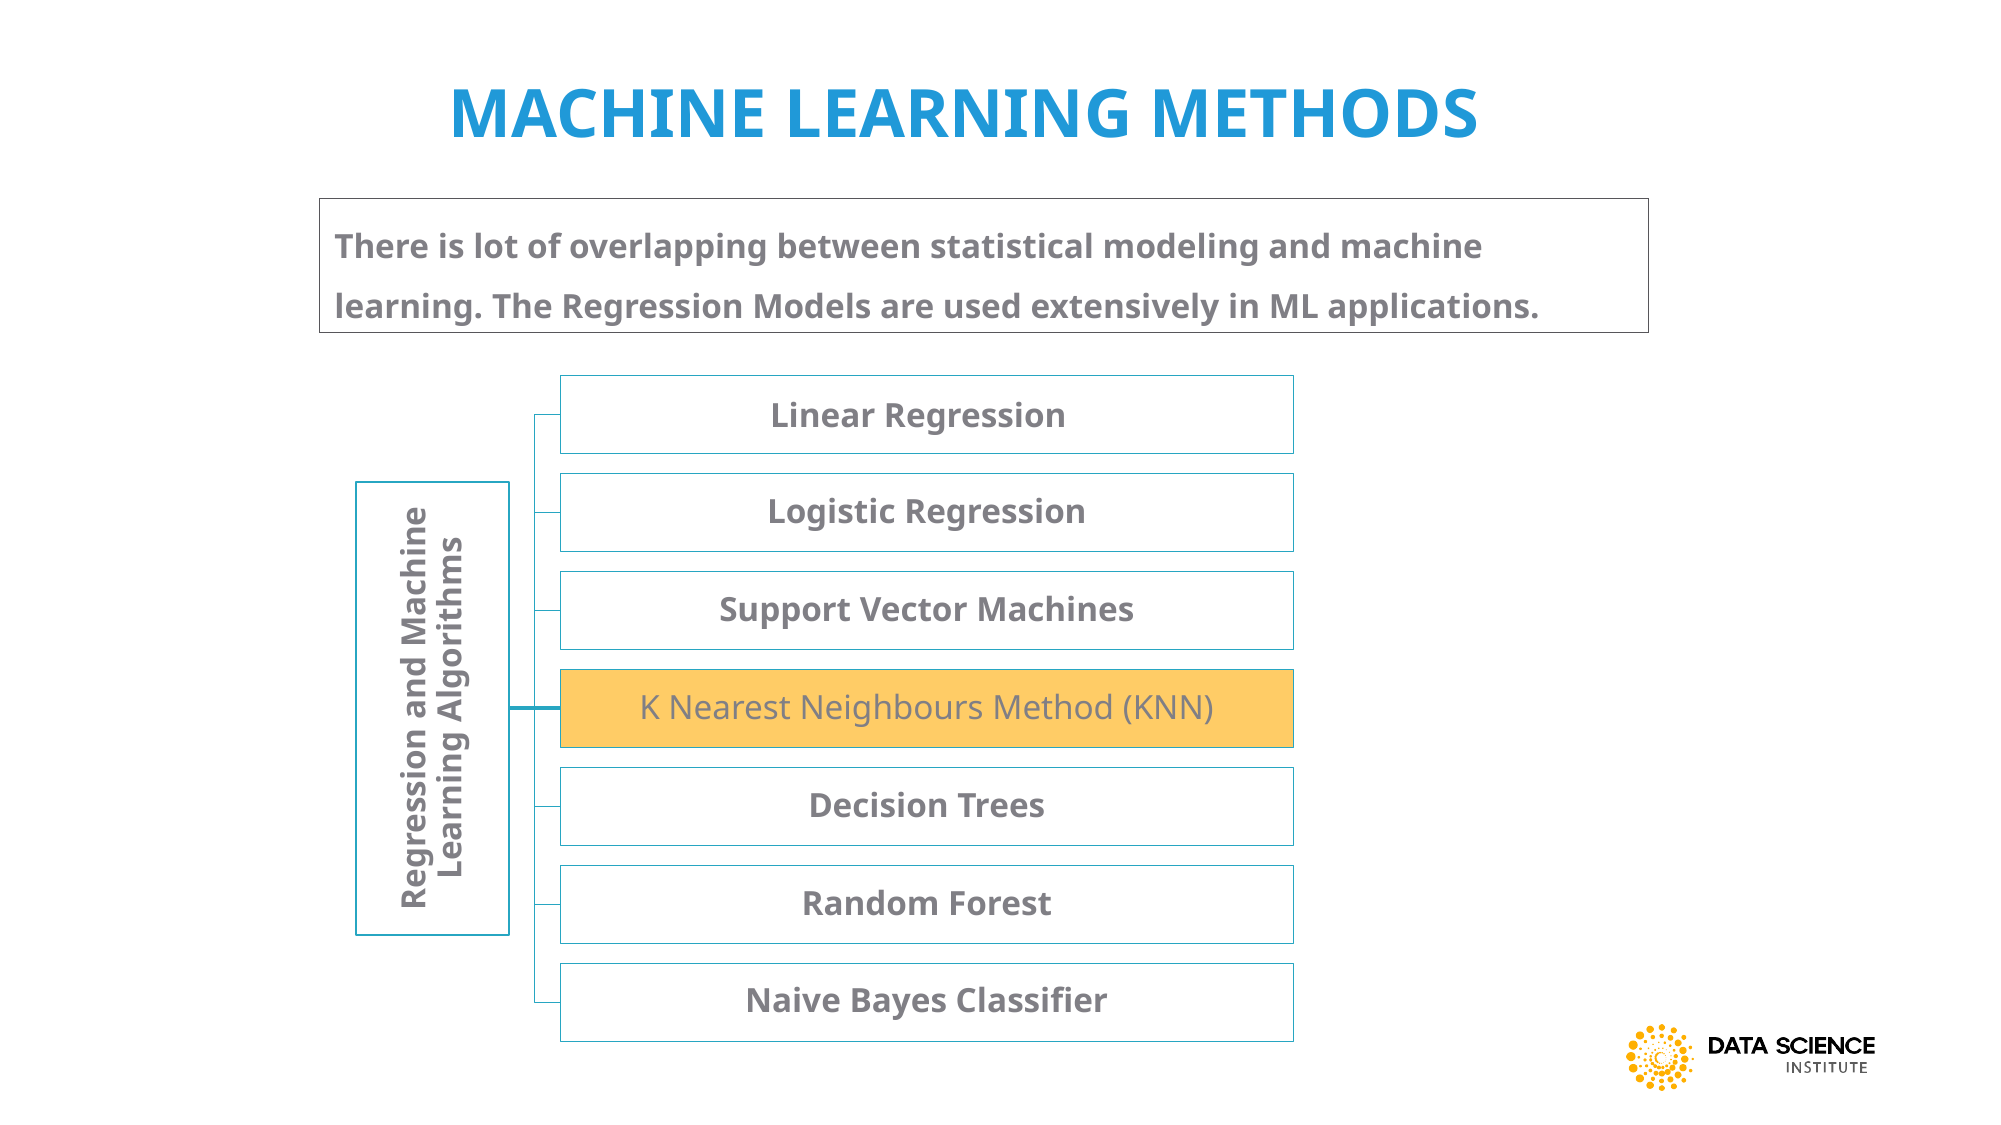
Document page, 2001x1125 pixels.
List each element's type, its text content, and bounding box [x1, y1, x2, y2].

picture [1845, 1037, 1862, 1054]
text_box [324, 374, 1326, 1042]
picture [1792, 1062, 1801, 1073]
picture [1776, 1037, 1808, 1054]
text_box MACHINE LEARNING METHODS [289, 40, 1640, 182]
picture [1626, 1024, 1694, 1091]
picture [1860, 1062, 1867, 1073]
picture [1839, 1062, 1847, 1073]
picture [1828, 1037, 1844, 1054]
picture [1804, 1061, 1811, 1073]
text_box There is lot of overlapping between statistical modeling and machine learning. The Regression Models are used extensively in ML applications. [319, 198, 1649, 333]
